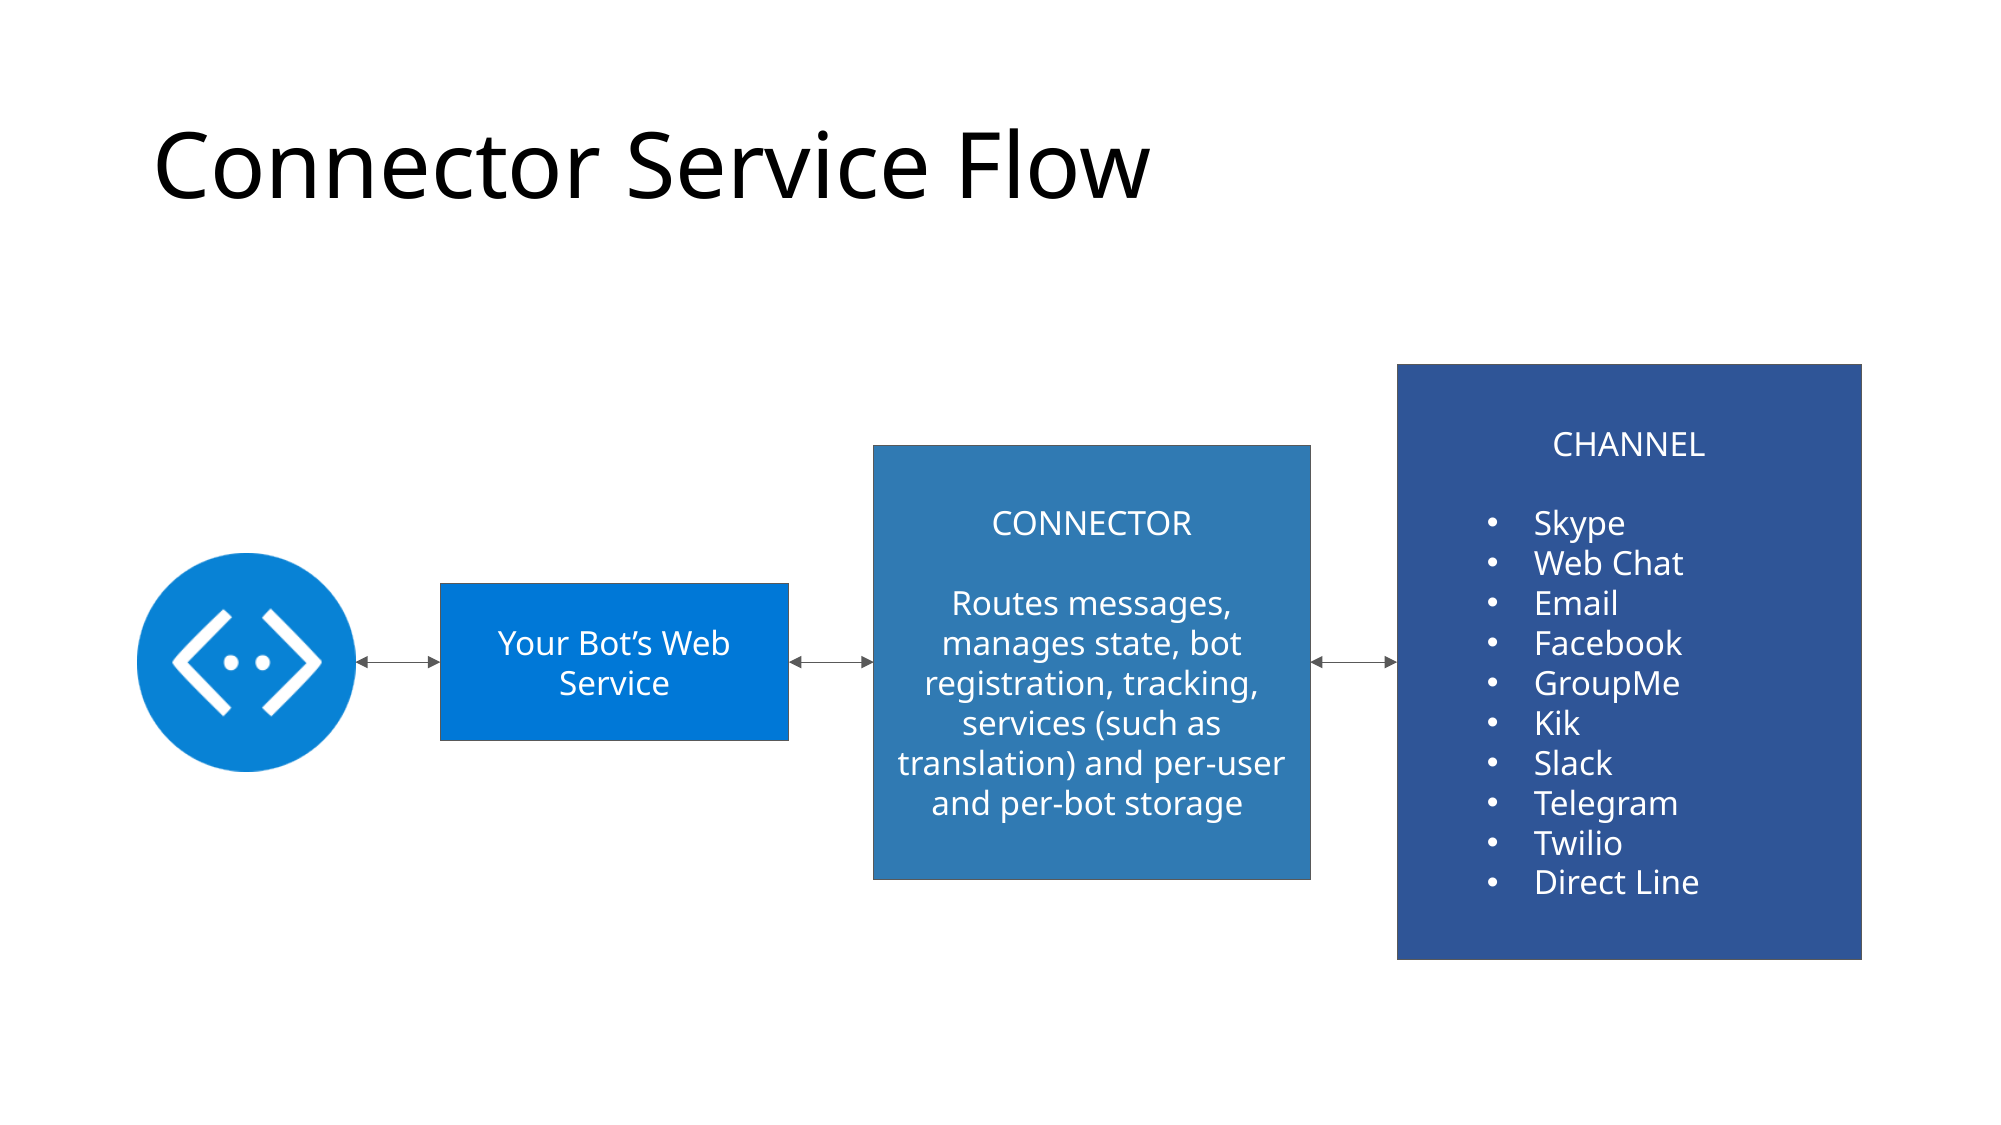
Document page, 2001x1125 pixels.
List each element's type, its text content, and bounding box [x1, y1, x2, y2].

text_box Your Bot’s Web Service [439, 583, 790, 742]
text_box CONNECTOR Routes messages, manages state, bot registration, tracking, services (such as translation) and per-user and per-bot storage [873, 444, 1311, 880]
picture [137, 553, 356, 772]
title Connector Service Flow [137, 59, 1863, 278]
text_box CHANNEL Skype Web Chat Email Facebook GroupMe Kik Slack Telegram Twilio Direct Line [1396, 364, 1862, 960]
